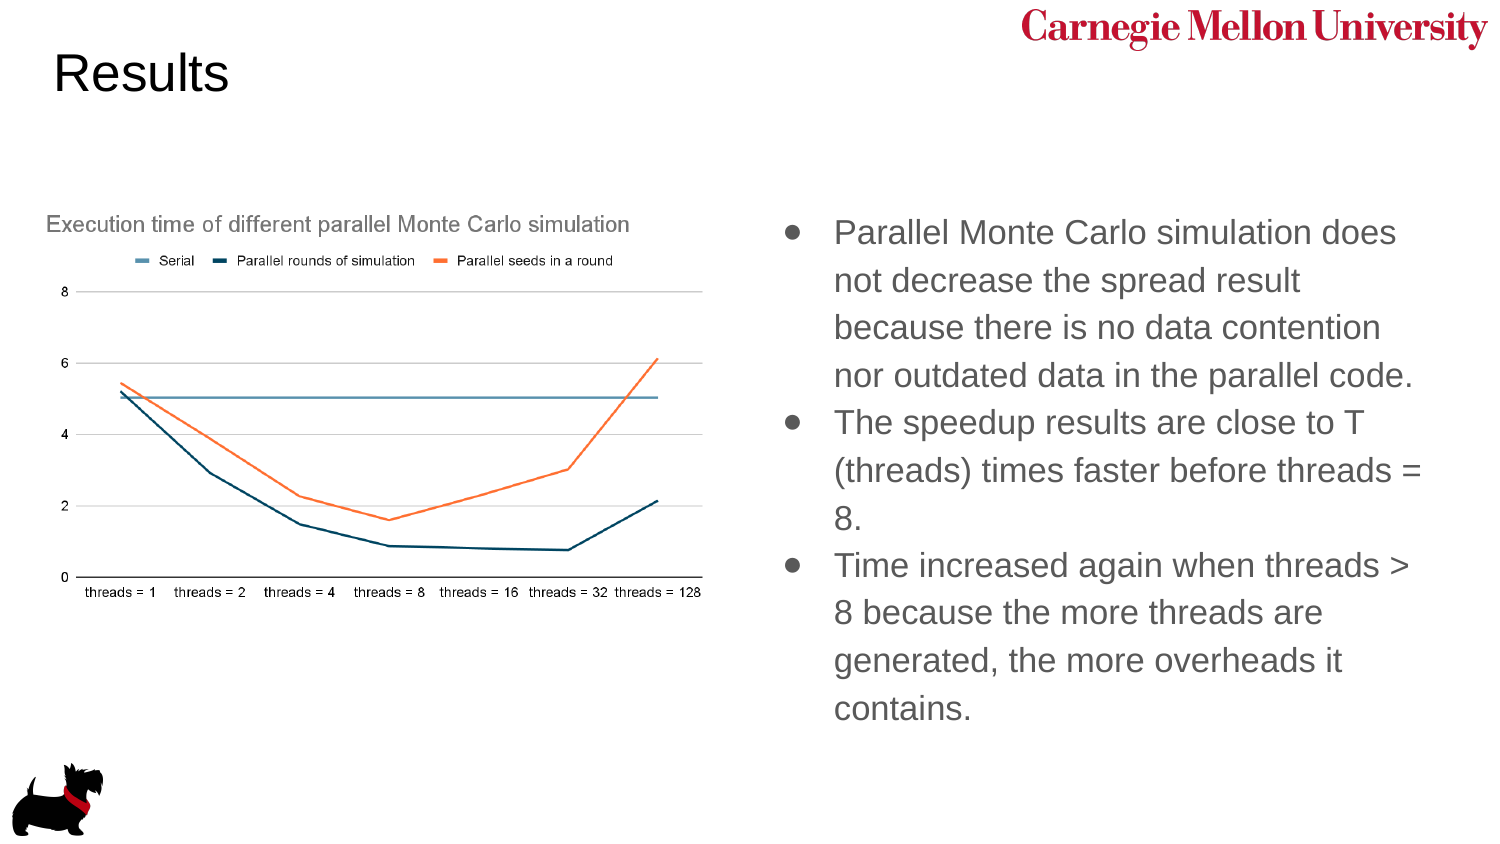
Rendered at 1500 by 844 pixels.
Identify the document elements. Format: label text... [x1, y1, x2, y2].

picture [24, 188, 724, 622]
picture [1022, 9, 1488, 51]
picture [12, 763, 103, 836]
title Results [38, 23, 1437, 117]
list Parallel Monte Carlo simulation does not decrease the spread result because there is no data contention nor outdated data in the parallel code. The speedup results are close to T (threads) times faster before threads = 8. Time increased again when threads > 8 because the more threads are generated, the more overheads it contains. [750, 189, 1449, 750]
